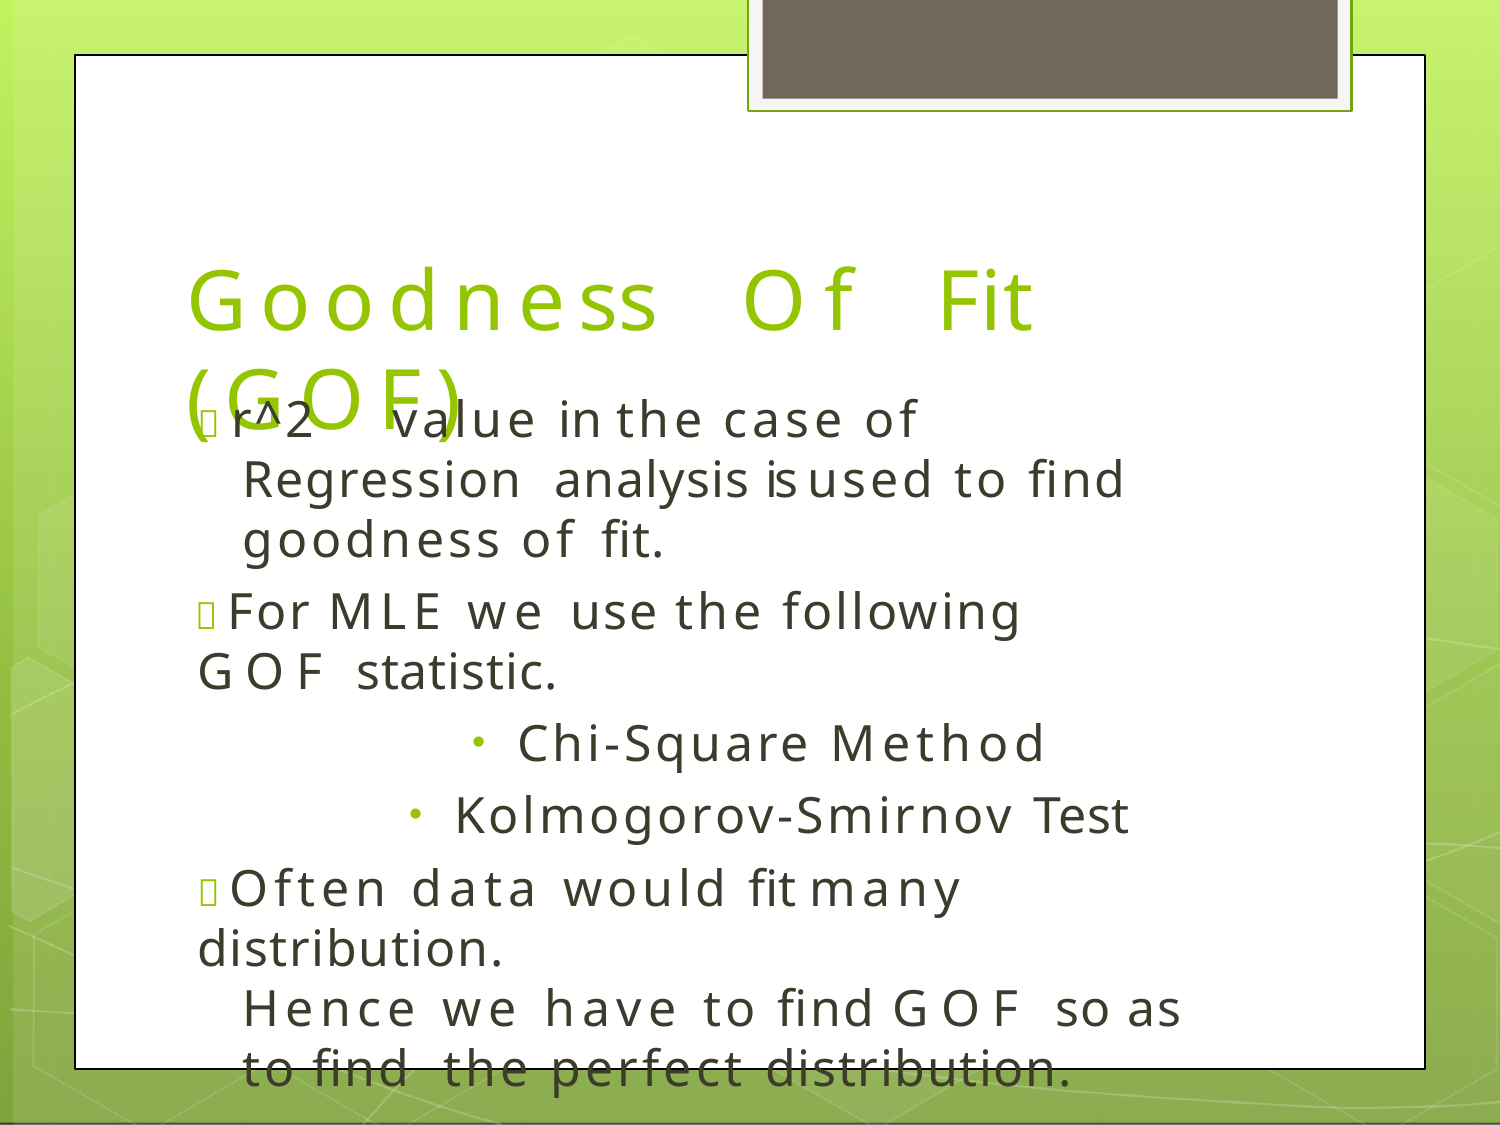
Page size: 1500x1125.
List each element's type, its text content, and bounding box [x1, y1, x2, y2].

picture [0, 0, 1500, 1125]
text_box  r^2 value in the case of Regression analysis is used to find goodness of fit.  For MLE we use the following GOF statistic. Chi-Square Method Kolmogorov-Smirnov Test  Often data would fit many distribution. Hence we have to find GOF so as to find the perfect distribution. [195, 385, 1265, 1096]
title Goodness Of Fit (GOF) [184, 244, 1097, 447]
